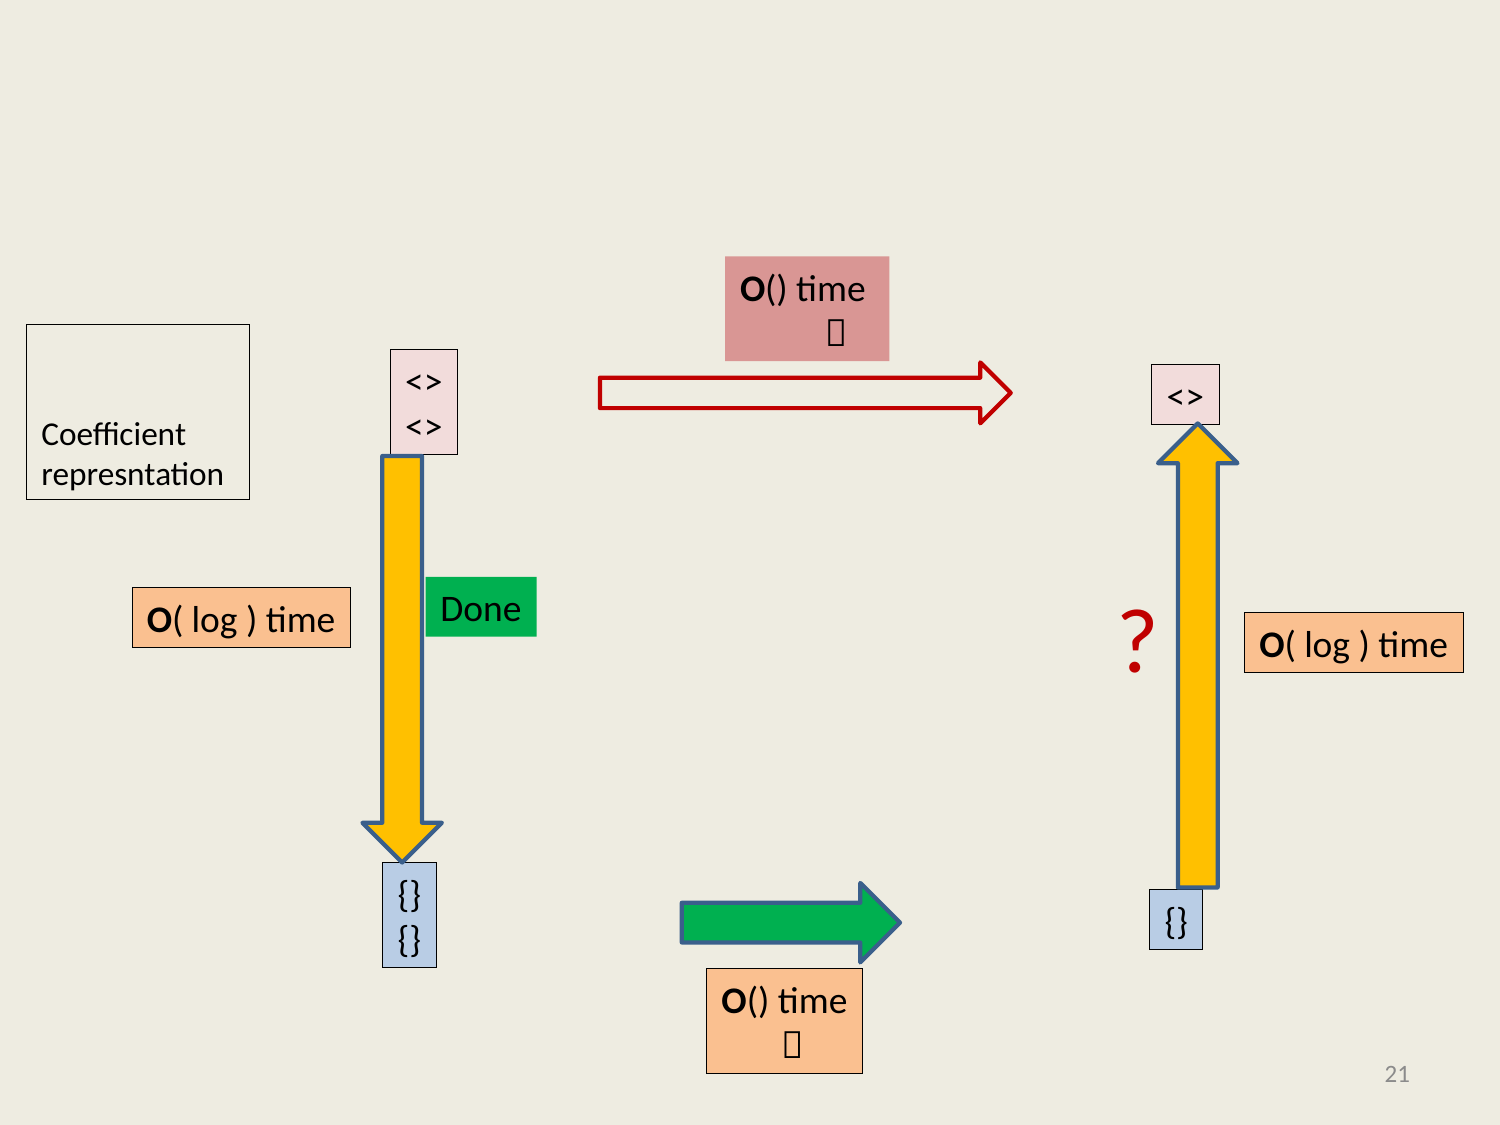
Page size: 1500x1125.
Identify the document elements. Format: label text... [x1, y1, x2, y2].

text_box Done [425, 576, 537, 637]
text_box [597, 360, 1013, 426]
slide_number 21 [1074, 1042, 1425, 1103]
text_box [679, 880, 903, 965]
text_box [360, 453, 444, 865]
text_box ? [1102, 573, 1175, 699]
text_box [1156, 421, 1240, 890]
